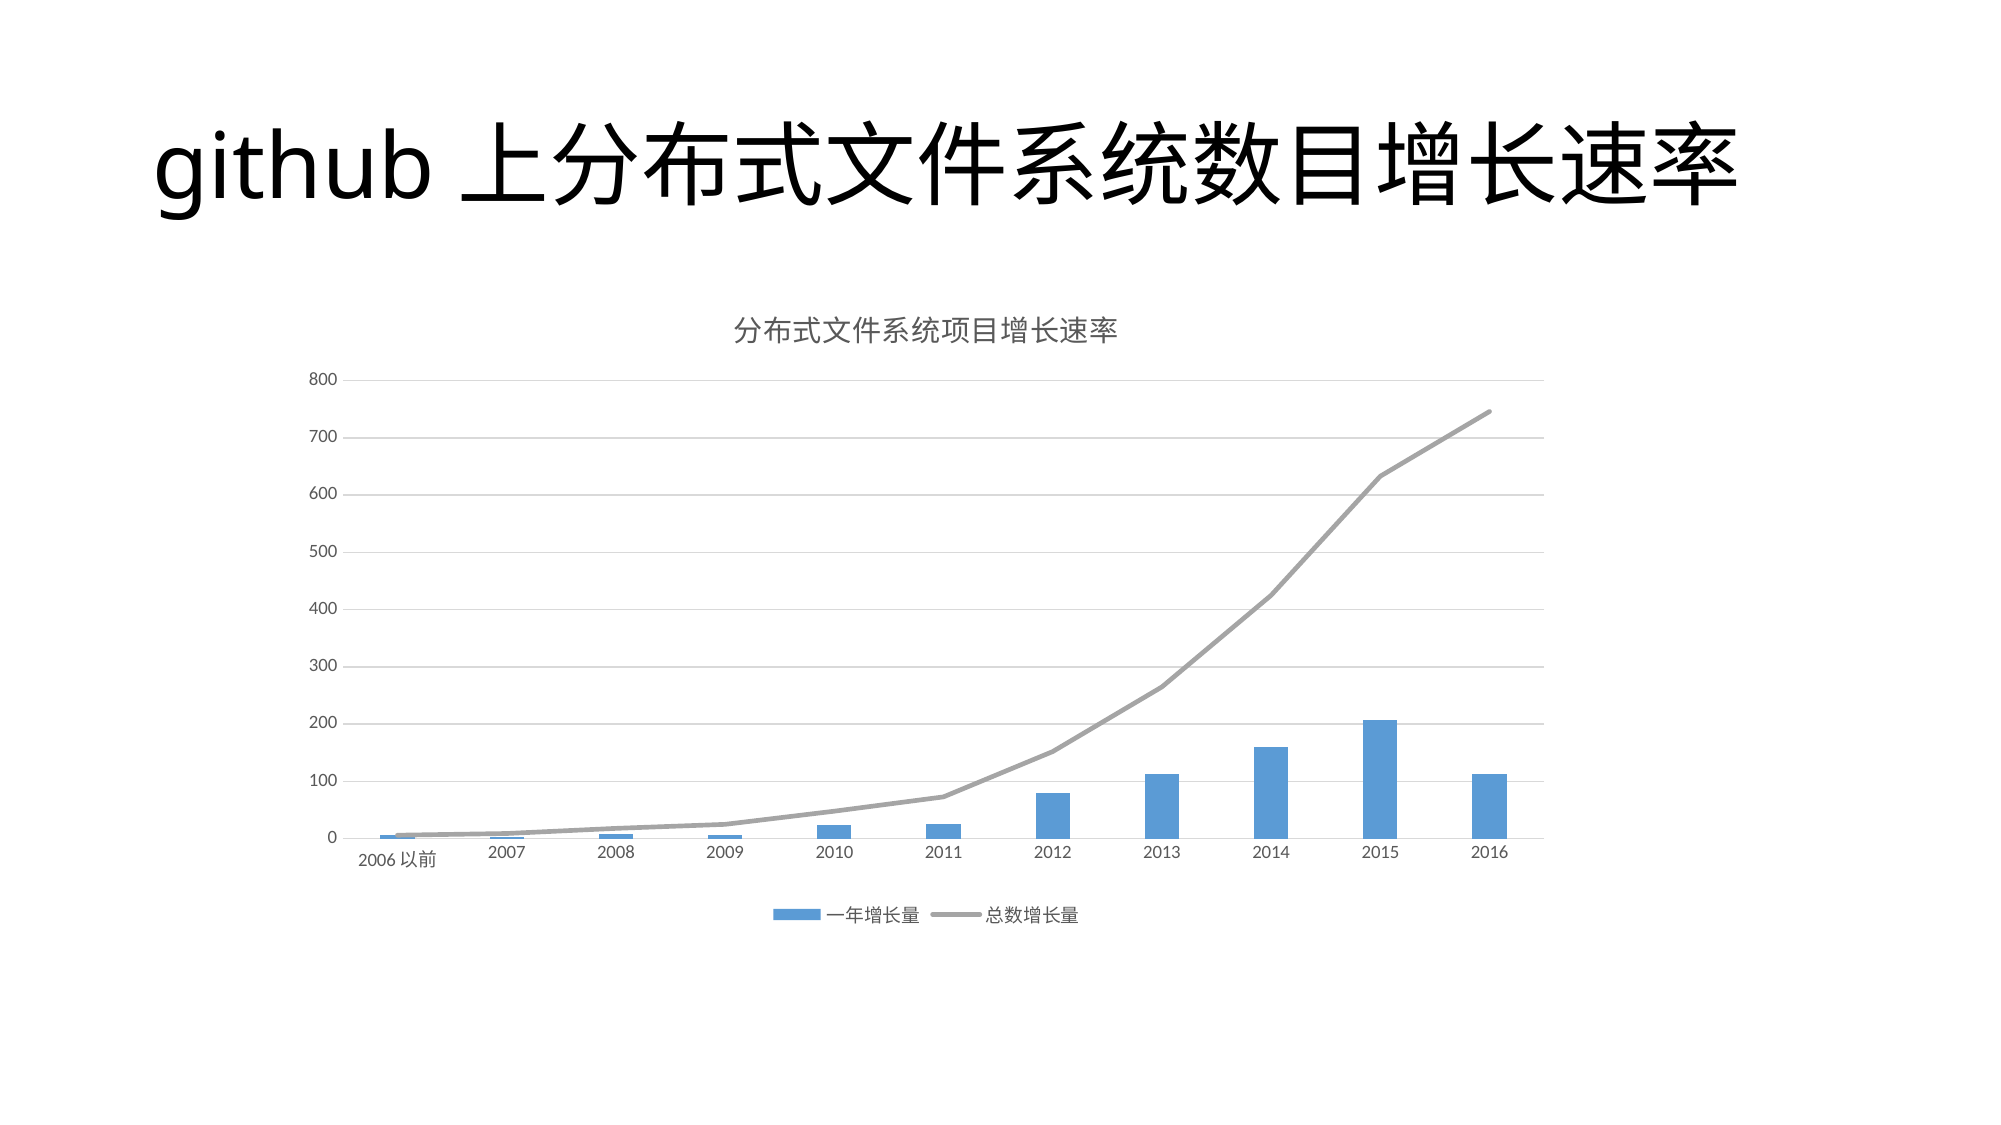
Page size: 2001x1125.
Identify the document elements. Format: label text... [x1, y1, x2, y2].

title github上分布式文件系统数目增长速率 [137, 59, 1863, 278]
chart [283, 277, 1570, 934]
